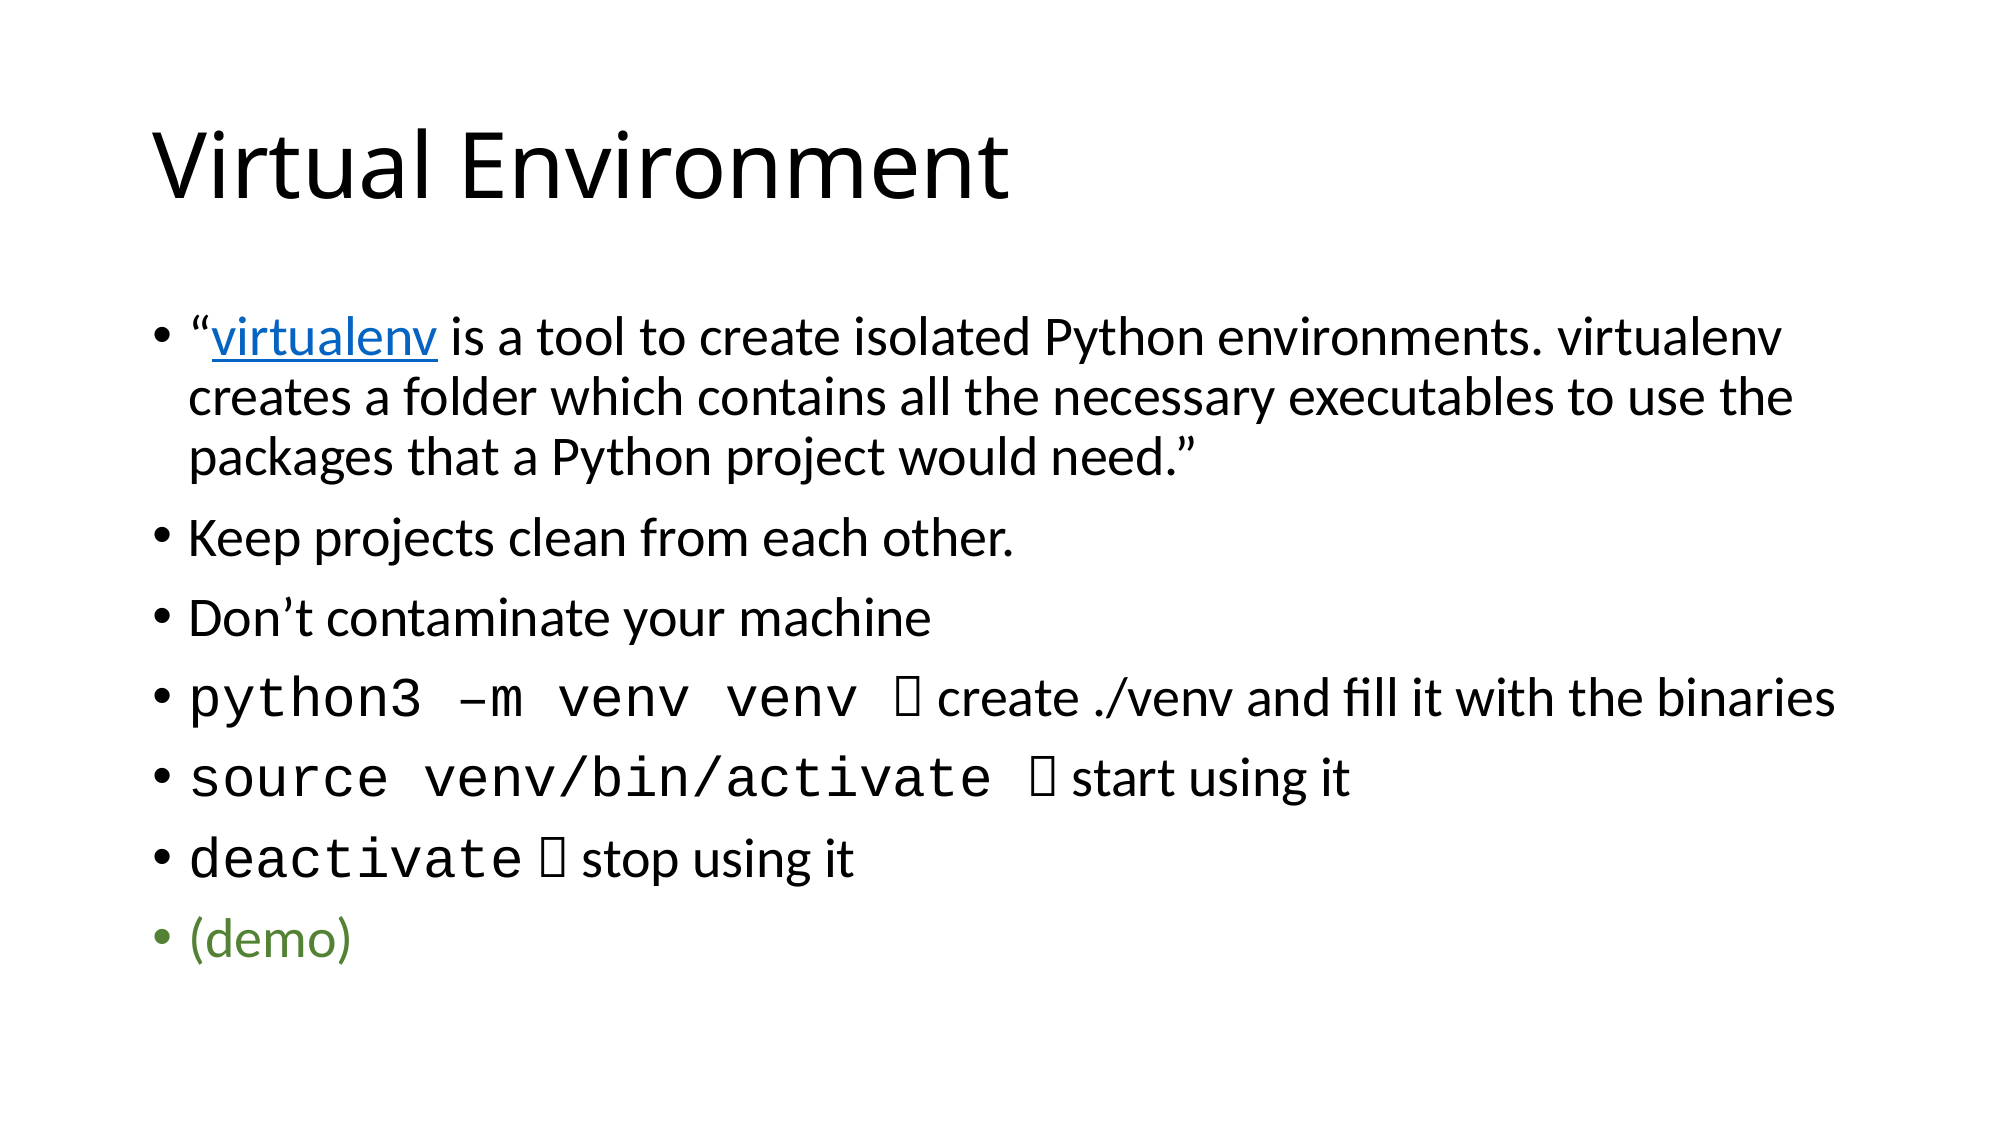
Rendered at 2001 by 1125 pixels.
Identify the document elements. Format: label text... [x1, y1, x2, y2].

list “virtualenv is a tool to create isolated Python environments. virtualenv creates a folder which contains all the necessary executables to use the packages that a Python project would need.” Keep projects clean from each other. Don’t contaminate your machine python3 –m venv venv  create ./venv and fill it with the binaries source venv/bin/activate  start using it deactivate  stop using it (demo) [137, 299, 1863, 1014]
title Virtual Environment [137, 59, 1863, 278]
